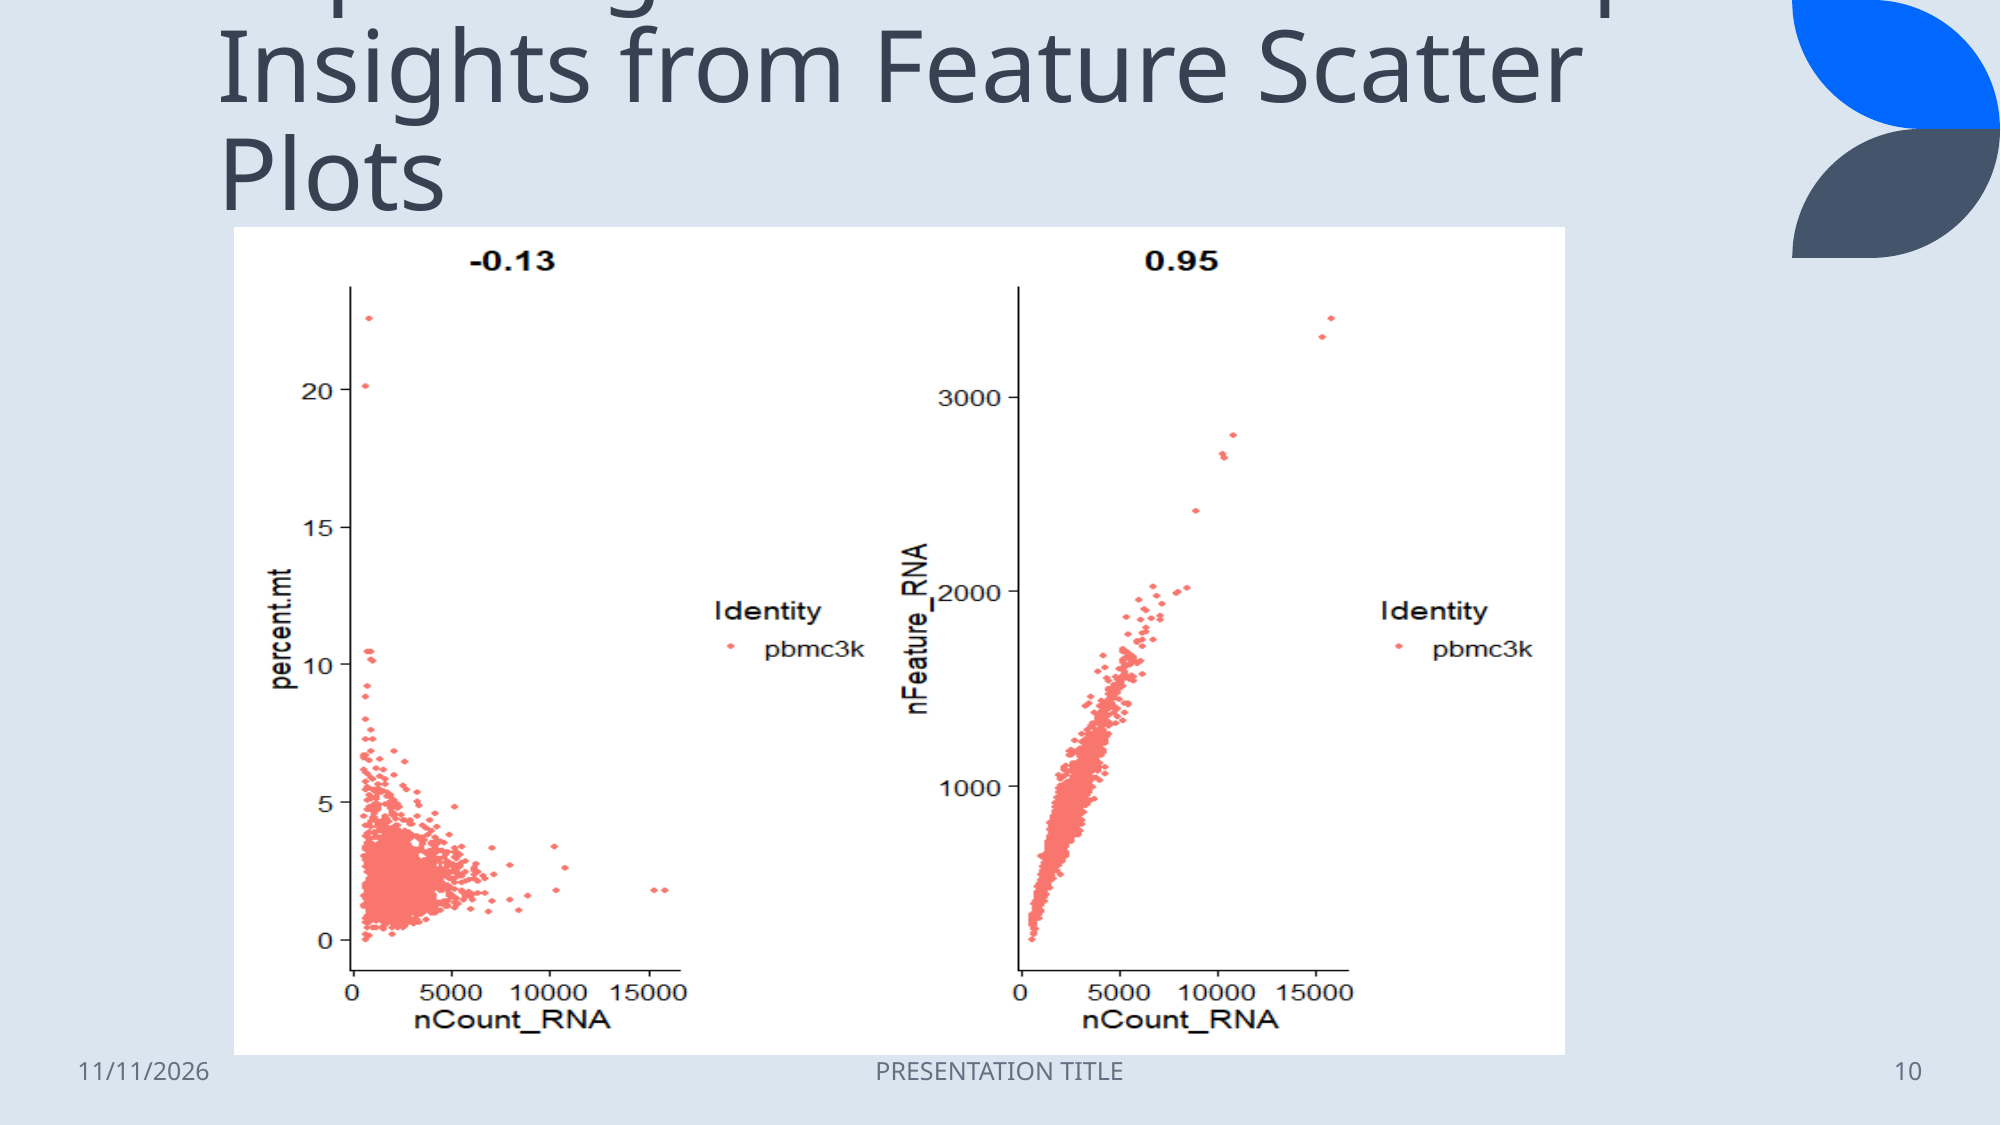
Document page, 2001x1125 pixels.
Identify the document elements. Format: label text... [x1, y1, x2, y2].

slide_number 10 [1665, 1042, 1938, 1103]
footer PRESENTATION TITLE [662, 1055, 1338, 1103]
title Exploring Feature Relationships: Insights from Feature Scatter Plots [202, 22, 1807, 240]
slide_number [62, 1042, 342, 1103]
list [234, 227, 1565, 1055]
